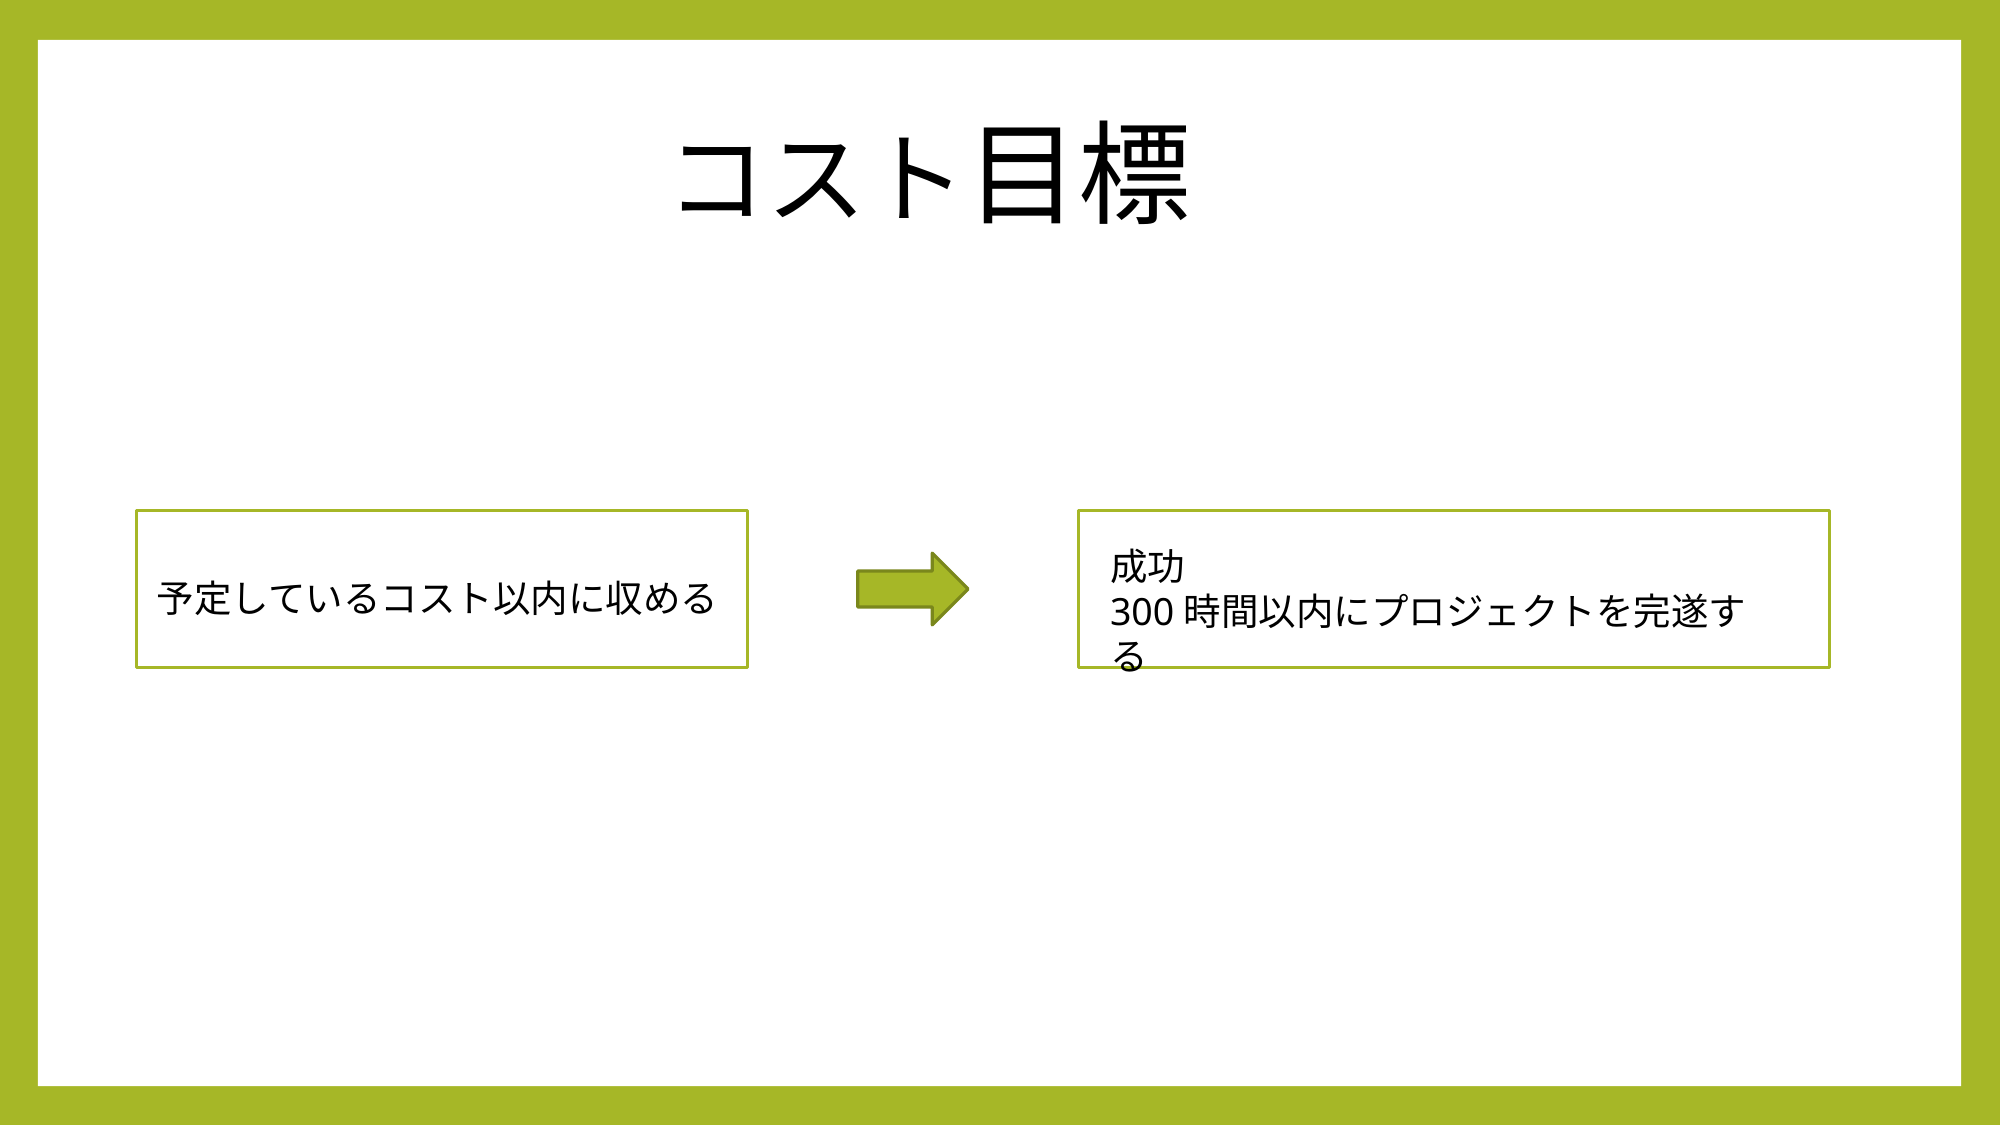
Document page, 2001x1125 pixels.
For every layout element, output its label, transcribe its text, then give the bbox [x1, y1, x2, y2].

text_box 予定しているコスト以内に収める [142, 522, 743, 628]
text_box 成功 300時間以内にプロジェクトを完遂する [1095, 535, 1788, 686]
text_box [856, 551, 970, 627]
text_box [1077, 509, 1831, 669]
text_box [135, 509, 749, 669]
text_box コスト目標 [651, 95, 1372, 246]
